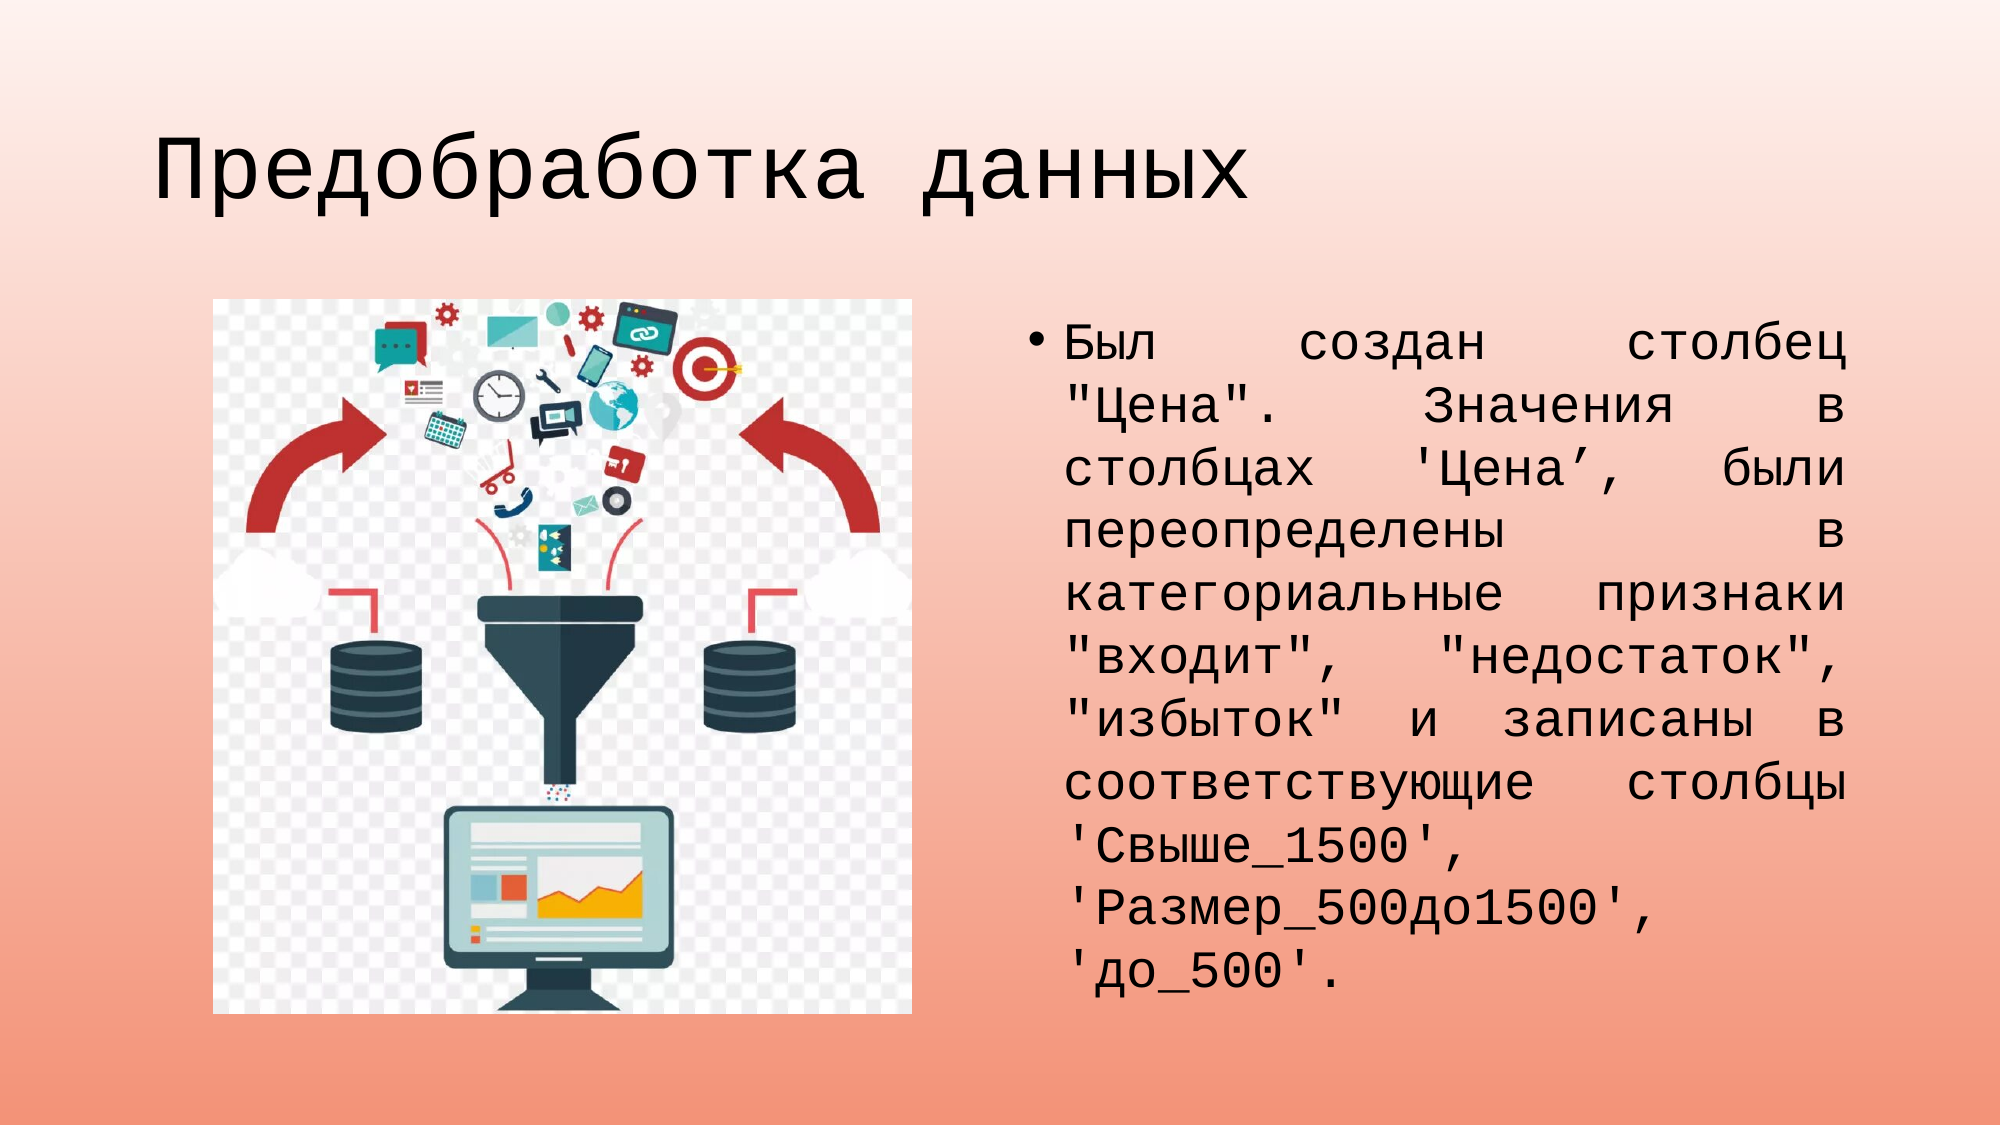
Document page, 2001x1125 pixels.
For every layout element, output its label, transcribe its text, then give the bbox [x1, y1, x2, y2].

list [213, 299, 912, 1014]
list Был создан столбец "Цена". Значения в столбцах 'Цена’, были переопределены в категориальные признаки "входит", "недостаток", "избыток" и записаны в соответствующие столбцы 'Свыше_1500', 'Размер_500до1500', 'до_500'. [1012, 299, 1863, 1014]
title Предобработка данных [137, 59, 1863, 278]
